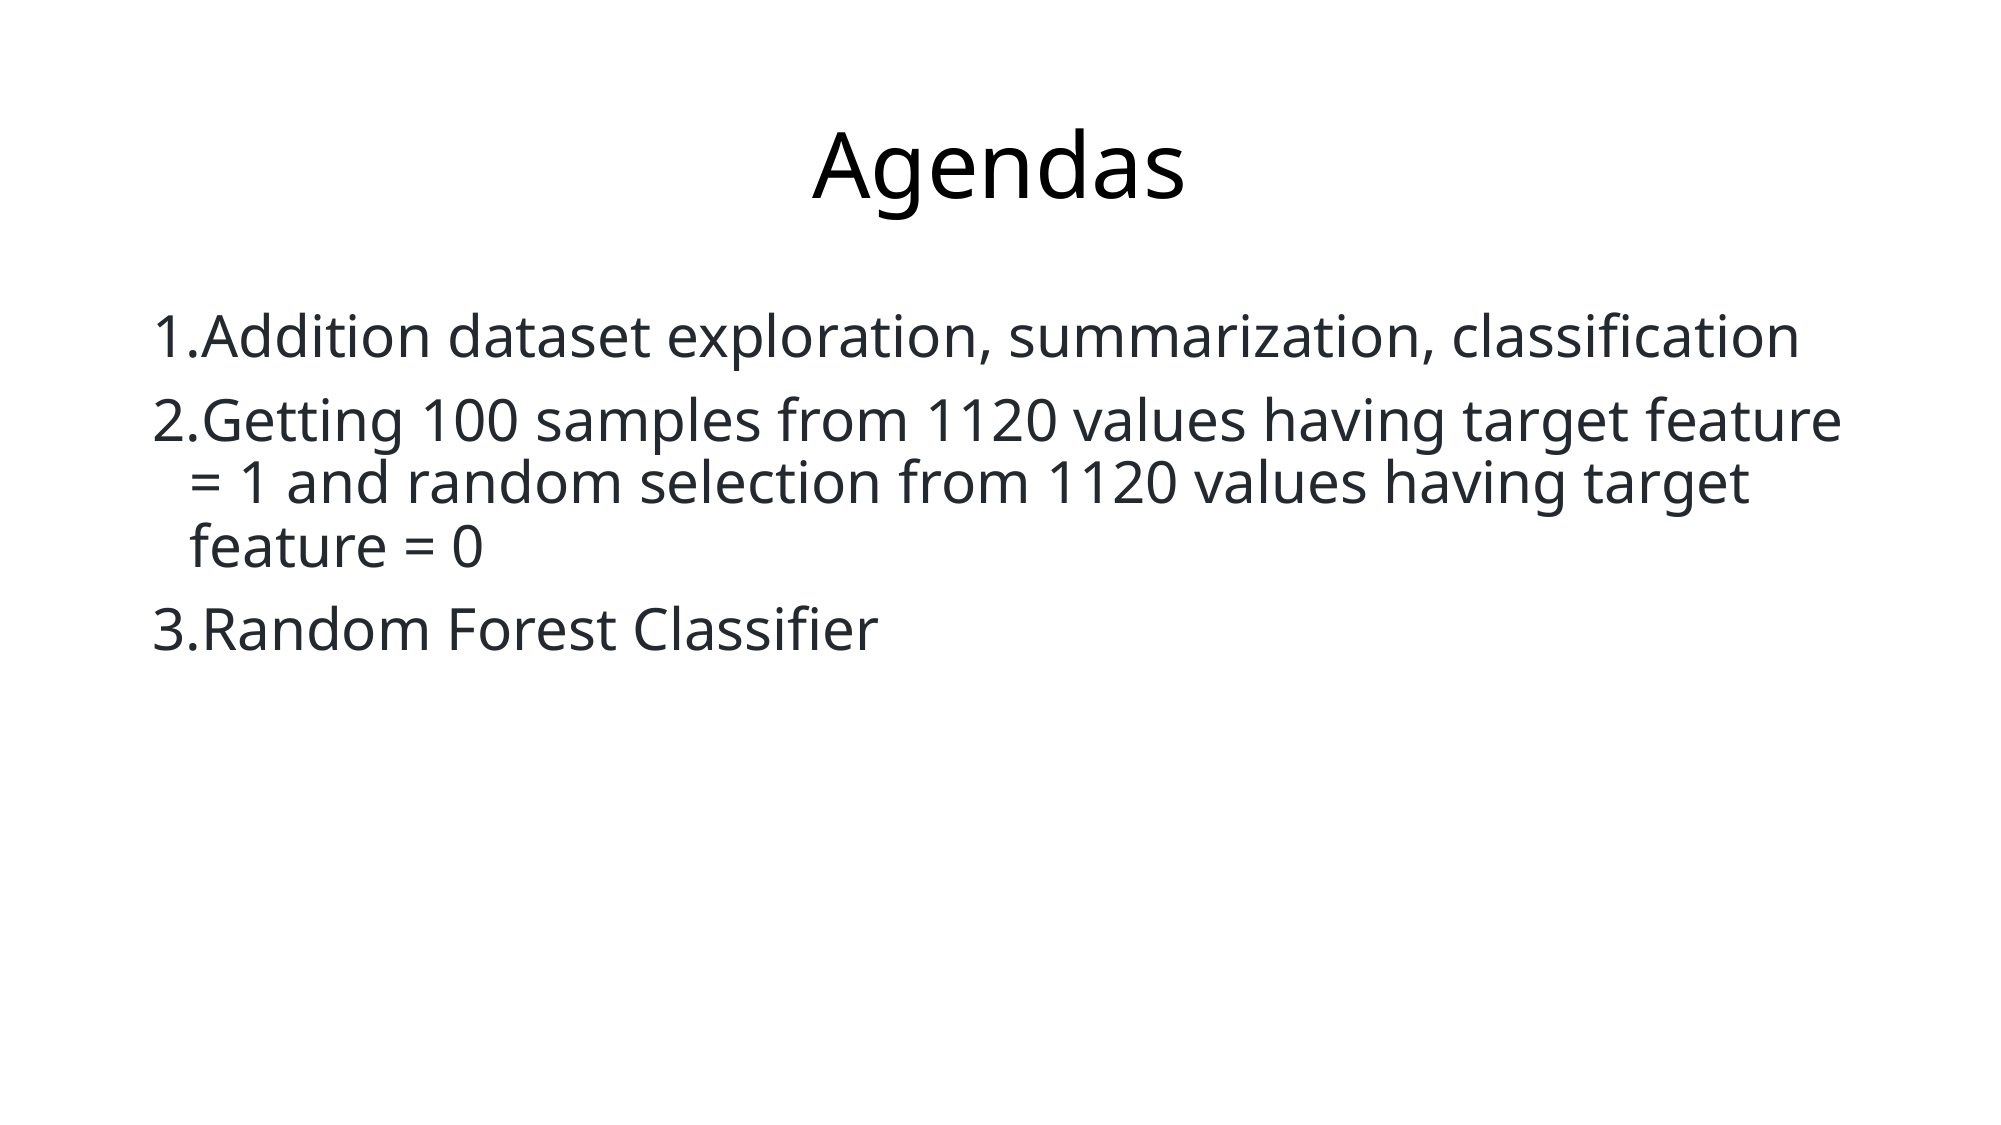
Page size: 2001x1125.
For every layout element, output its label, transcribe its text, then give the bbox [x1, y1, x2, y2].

list Addition dataset exploration, summarization, classification Getting 100 samples from 1120 values having target feature = 1 and random selection from 1120 values having target feature = 0 Random Forest Classifier [137, 299, 1863, 1014]
title Agendas [137, 59, 1863, 278]
